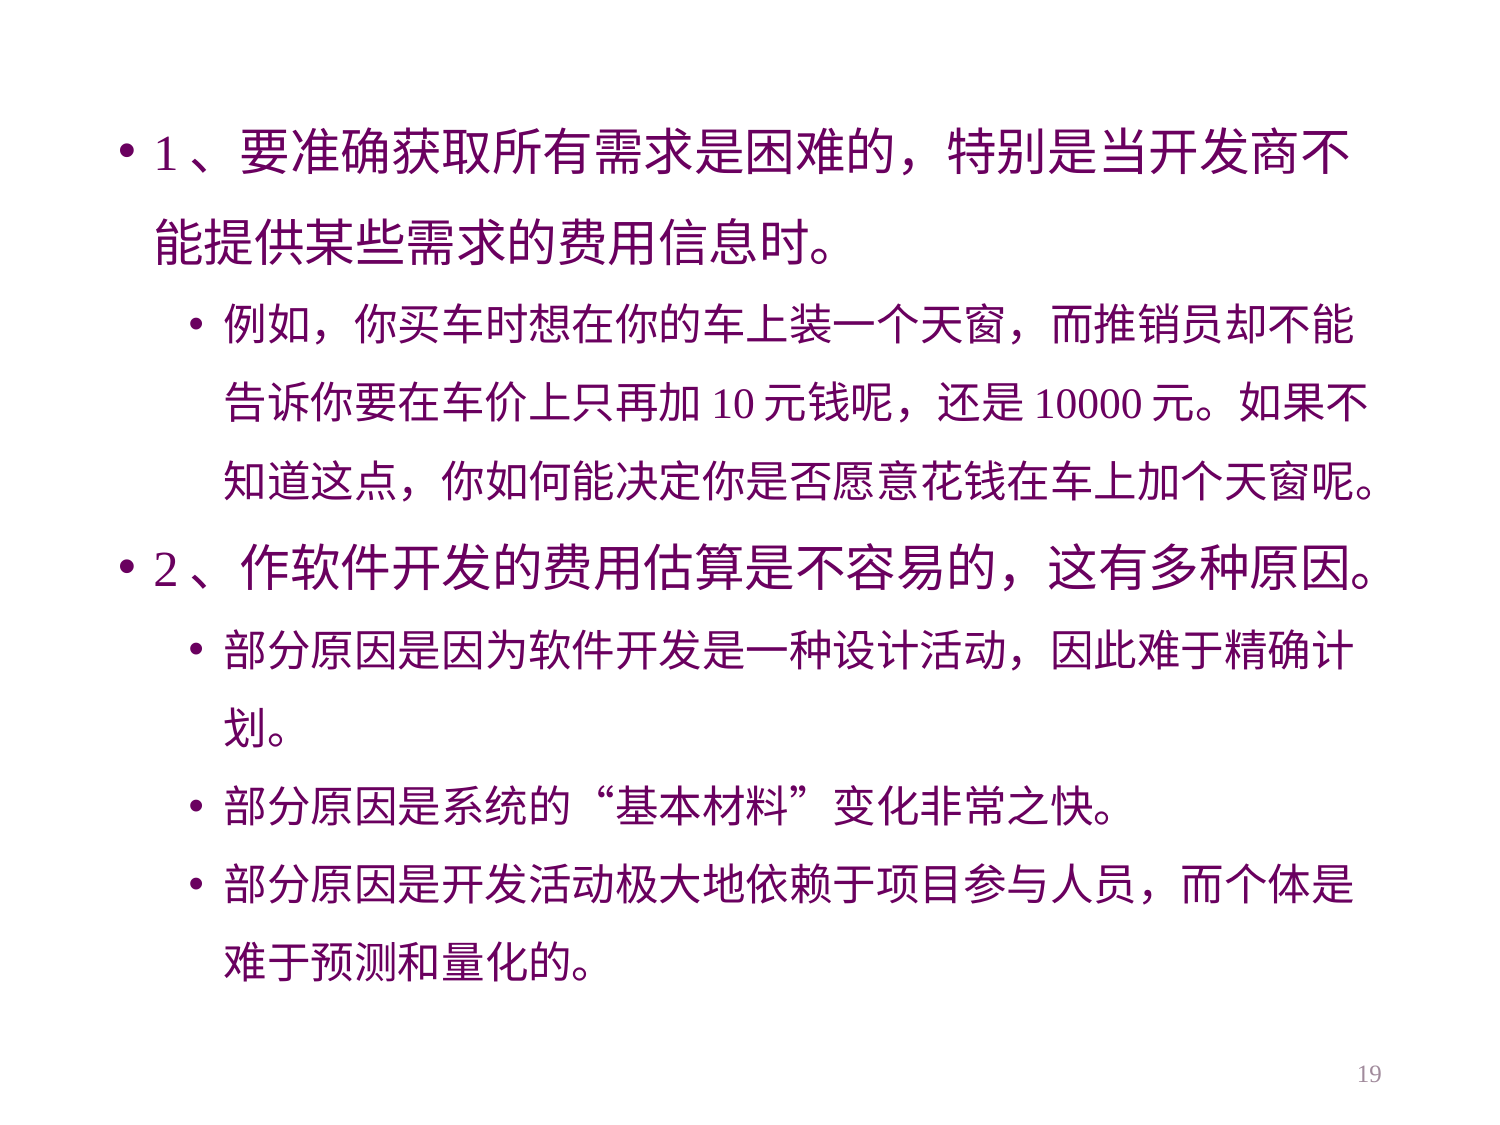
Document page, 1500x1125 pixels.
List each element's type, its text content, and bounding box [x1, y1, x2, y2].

slide_number 19 [1059, 1042, 1397, 1103]
list 1、要准确获取所有需求是困难的，特别是当开发商不能提供某些需求的费用信息时。 例如，你买车时想在你的车上装一个天窗，而推销员却不能告诉你要在车价上只再加10元钱呢，还是10000元。如果不知道这点，你如何能决定你是否愿意花钱在车上加个天窗呢。 2、作软件开发的费用估算是不容易的，这有多种原因。 部分原因是因为软件开发是一种设计活动，因此难于精确计划。 部分原因是系统的“基本材料”变化非常之快。 部分原因是开发活动极大地依赖于项目参与人员，而个体是难于预测和量化的。 [103, 81, 1397, 1076]
